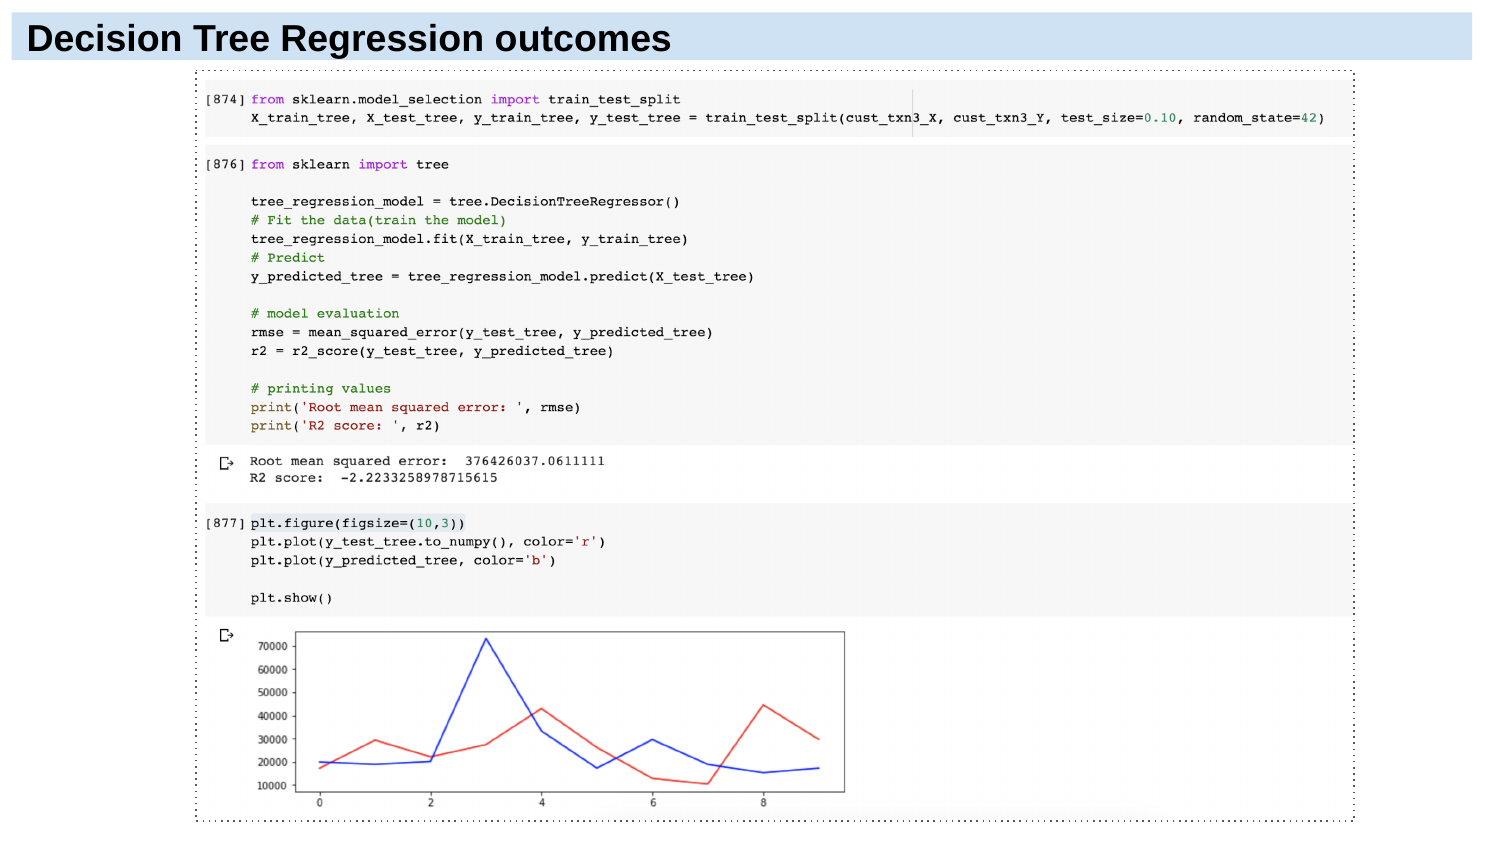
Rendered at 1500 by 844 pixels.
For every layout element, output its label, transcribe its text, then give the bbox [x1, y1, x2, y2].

title Decision Tree Regression outcomes [11, 12, 1473, 61]
picture [196, 70, 1354, 821]
